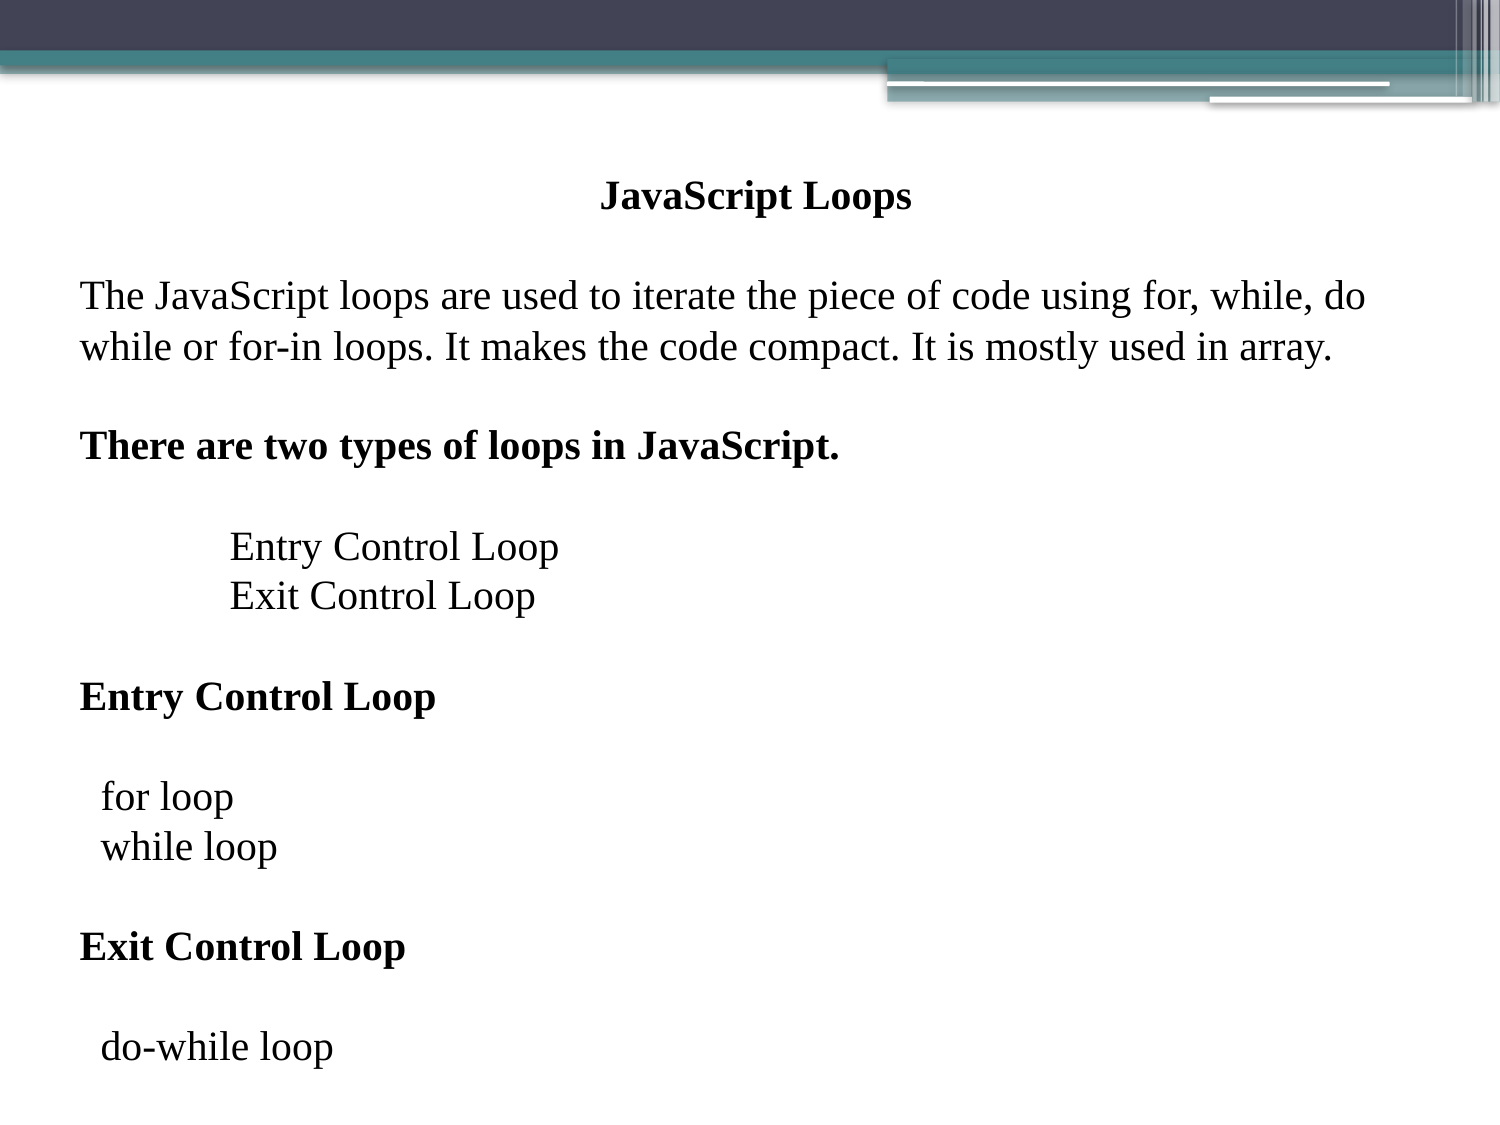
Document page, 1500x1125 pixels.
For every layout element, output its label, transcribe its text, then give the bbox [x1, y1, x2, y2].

text_box JavaScript Loops The JavaScript loops are used to iterate the piece of code using for, while, do while or for-in loops. It makes the code compact. It is mostly used in array. There are two types of loops in JavaScript. Entry Control Loop Exit Control Loop Entry Control Loop for loop while loop Exit Control Loop do-while loop [64, 160, 1447, 1076]
